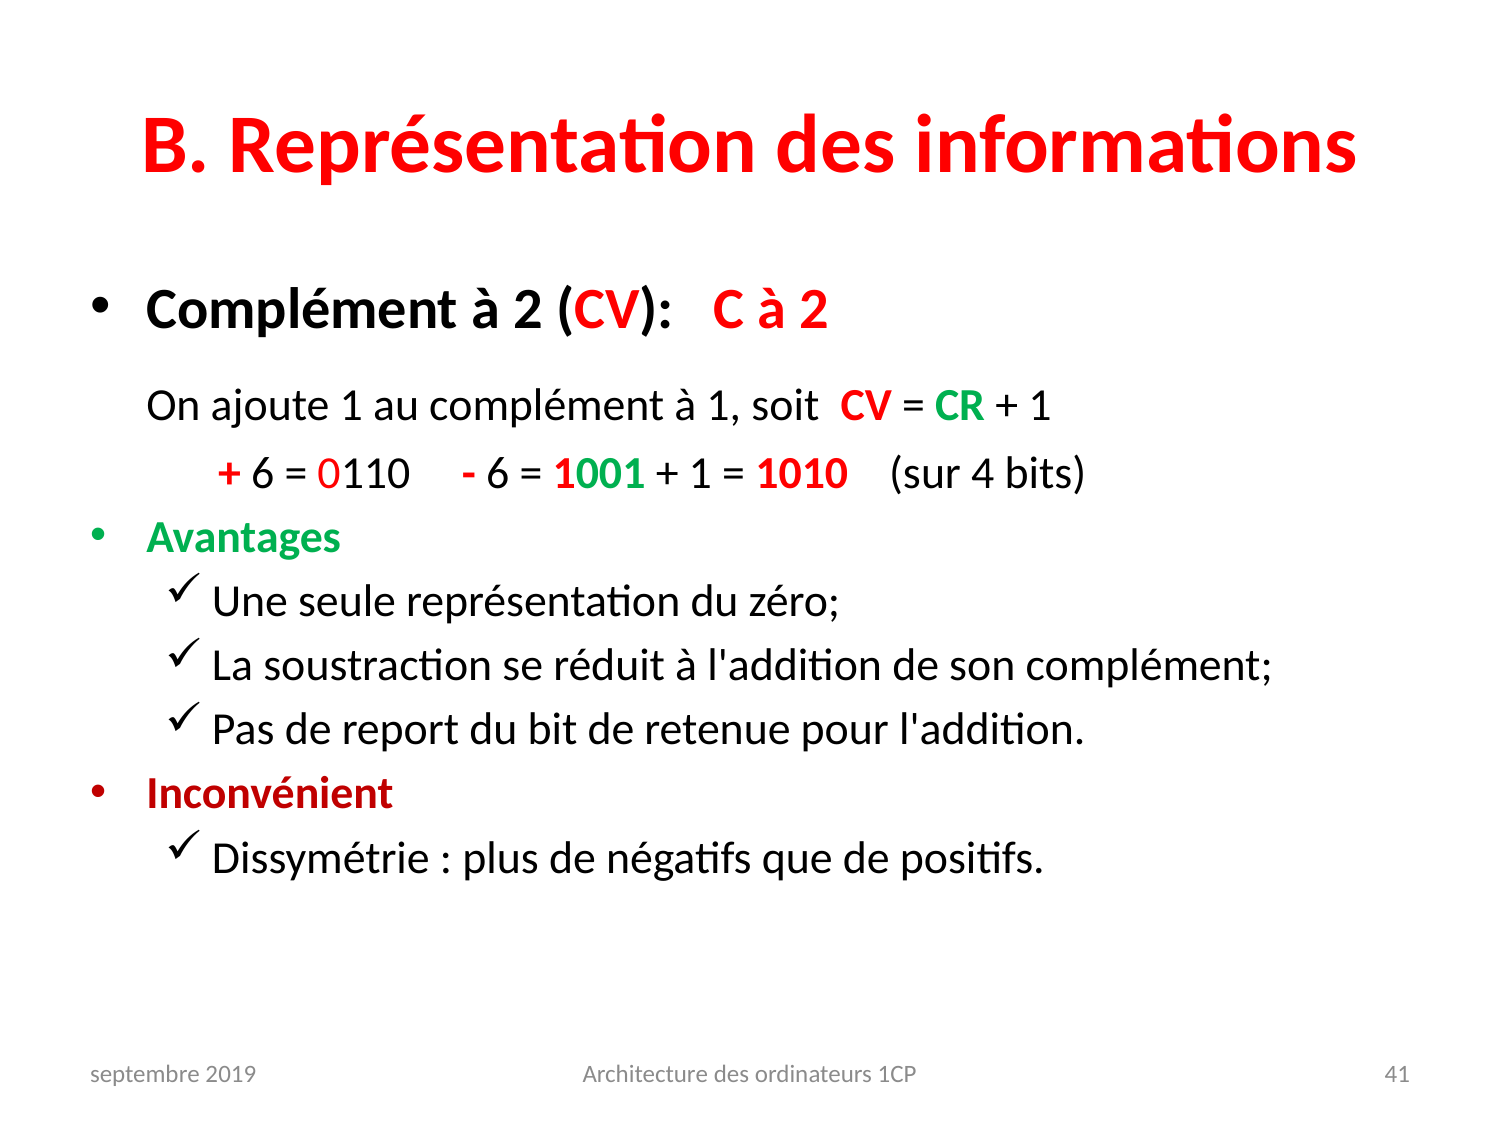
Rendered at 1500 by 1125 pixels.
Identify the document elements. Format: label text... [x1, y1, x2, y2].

title B. Représentation des informations [75, 45, 1425, 233]
slide_number 41 [1074, 1042, 1425, 1103]
footer Architecture des ordinateurs 1CP [512, 1042, 988, 1103]
slide_number septembre 2019 [75, 1042, 425, 1103]
list Complément à 2 (CV): C à 2 On ajoute 1 au complément à 1, soit CV = CR + 1 + 6 = 0110 - 6 = 1001 + 1 = 1010 (sur 4 bits) Avantages Une seule représentation du zéro; La soustraction se réduit à l'addition de son complément; Pas de report du bit de retenue pour l'addition. Inconvénient Dissymétrie : plus de négatifs que de positifs. [75, 262, 1425, 1005]
